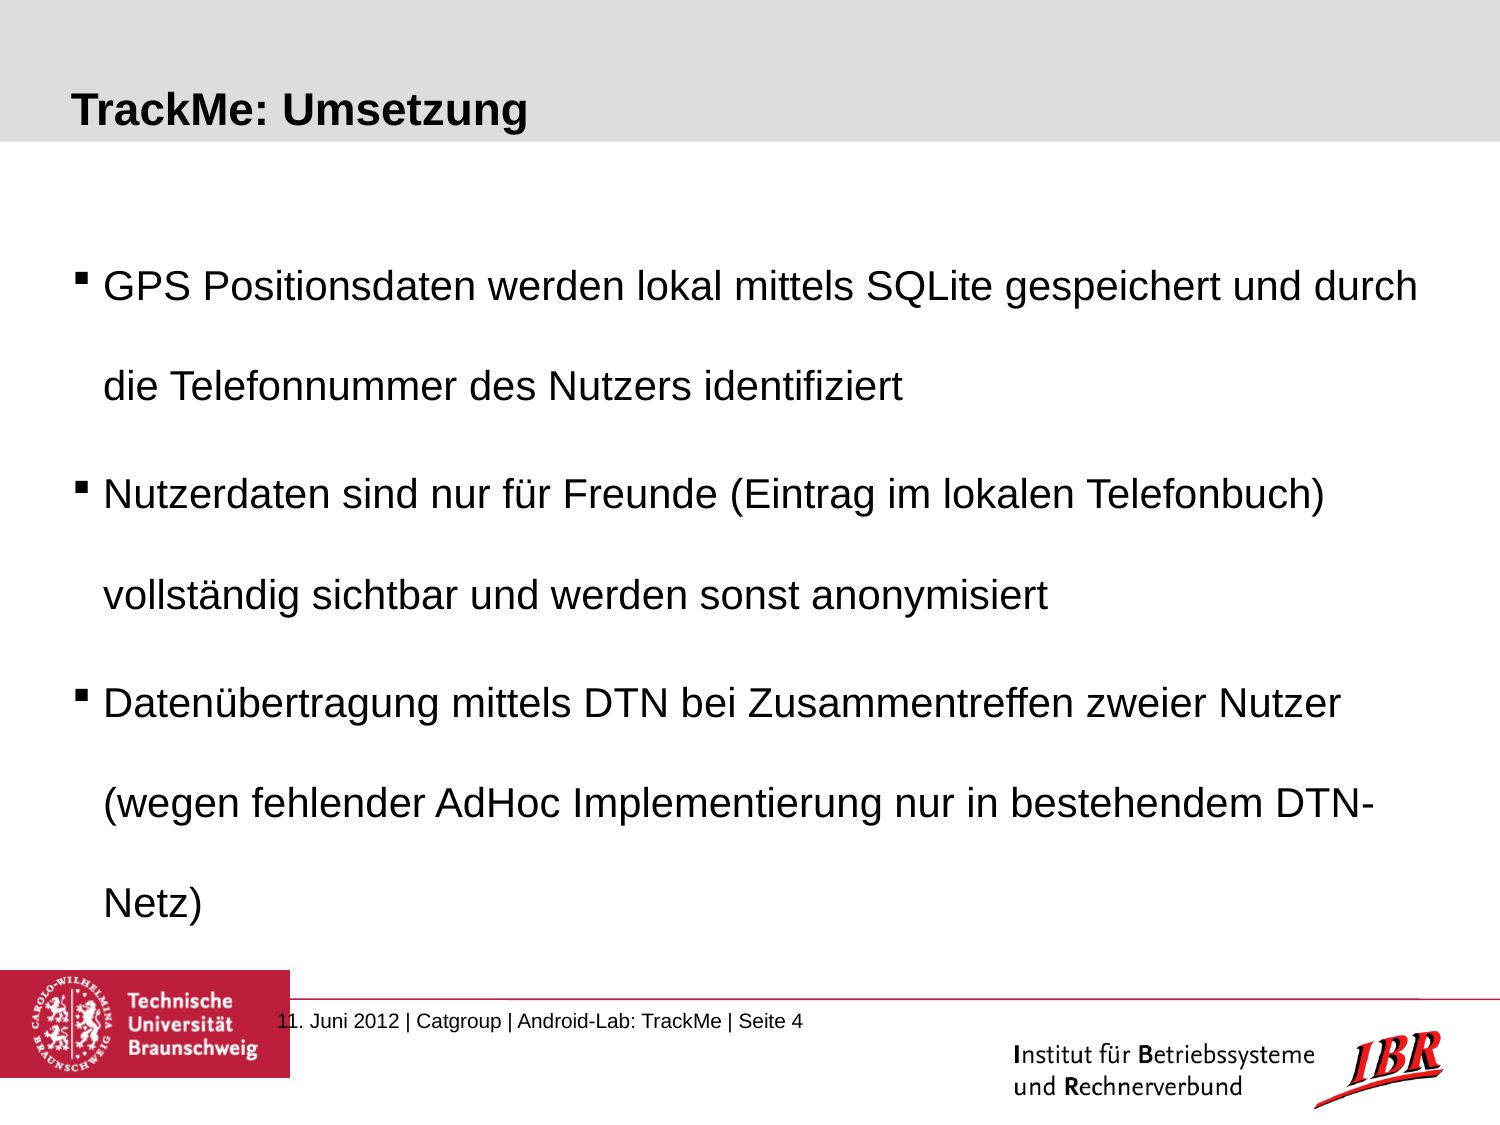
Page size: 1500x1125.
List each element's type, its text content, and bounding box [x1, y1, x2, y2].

picture [0, 970, 290, 1078]
text_box GPS Positionsdaten werden lokal mittels SQLite gespeichert und durch die Telefonnummer des Nutzers identifiziert Nutzerdaten sind nur für Freunde (Eintrag im lokalen Telefonbuch) vollständig sichtbar und werden sonst anonymisiert Datenübertragung mittels DTN bei Zusammentreffen zweier Nutzer (wegen fehlender AdHoc Implementierung nur in bestehendem DTN-Netz) [71, 175, 1446, 959]
title TrackMe: Umsetzung [70, 17, 1445, 135]
picture [1015, 1031, 1444, 1109]
